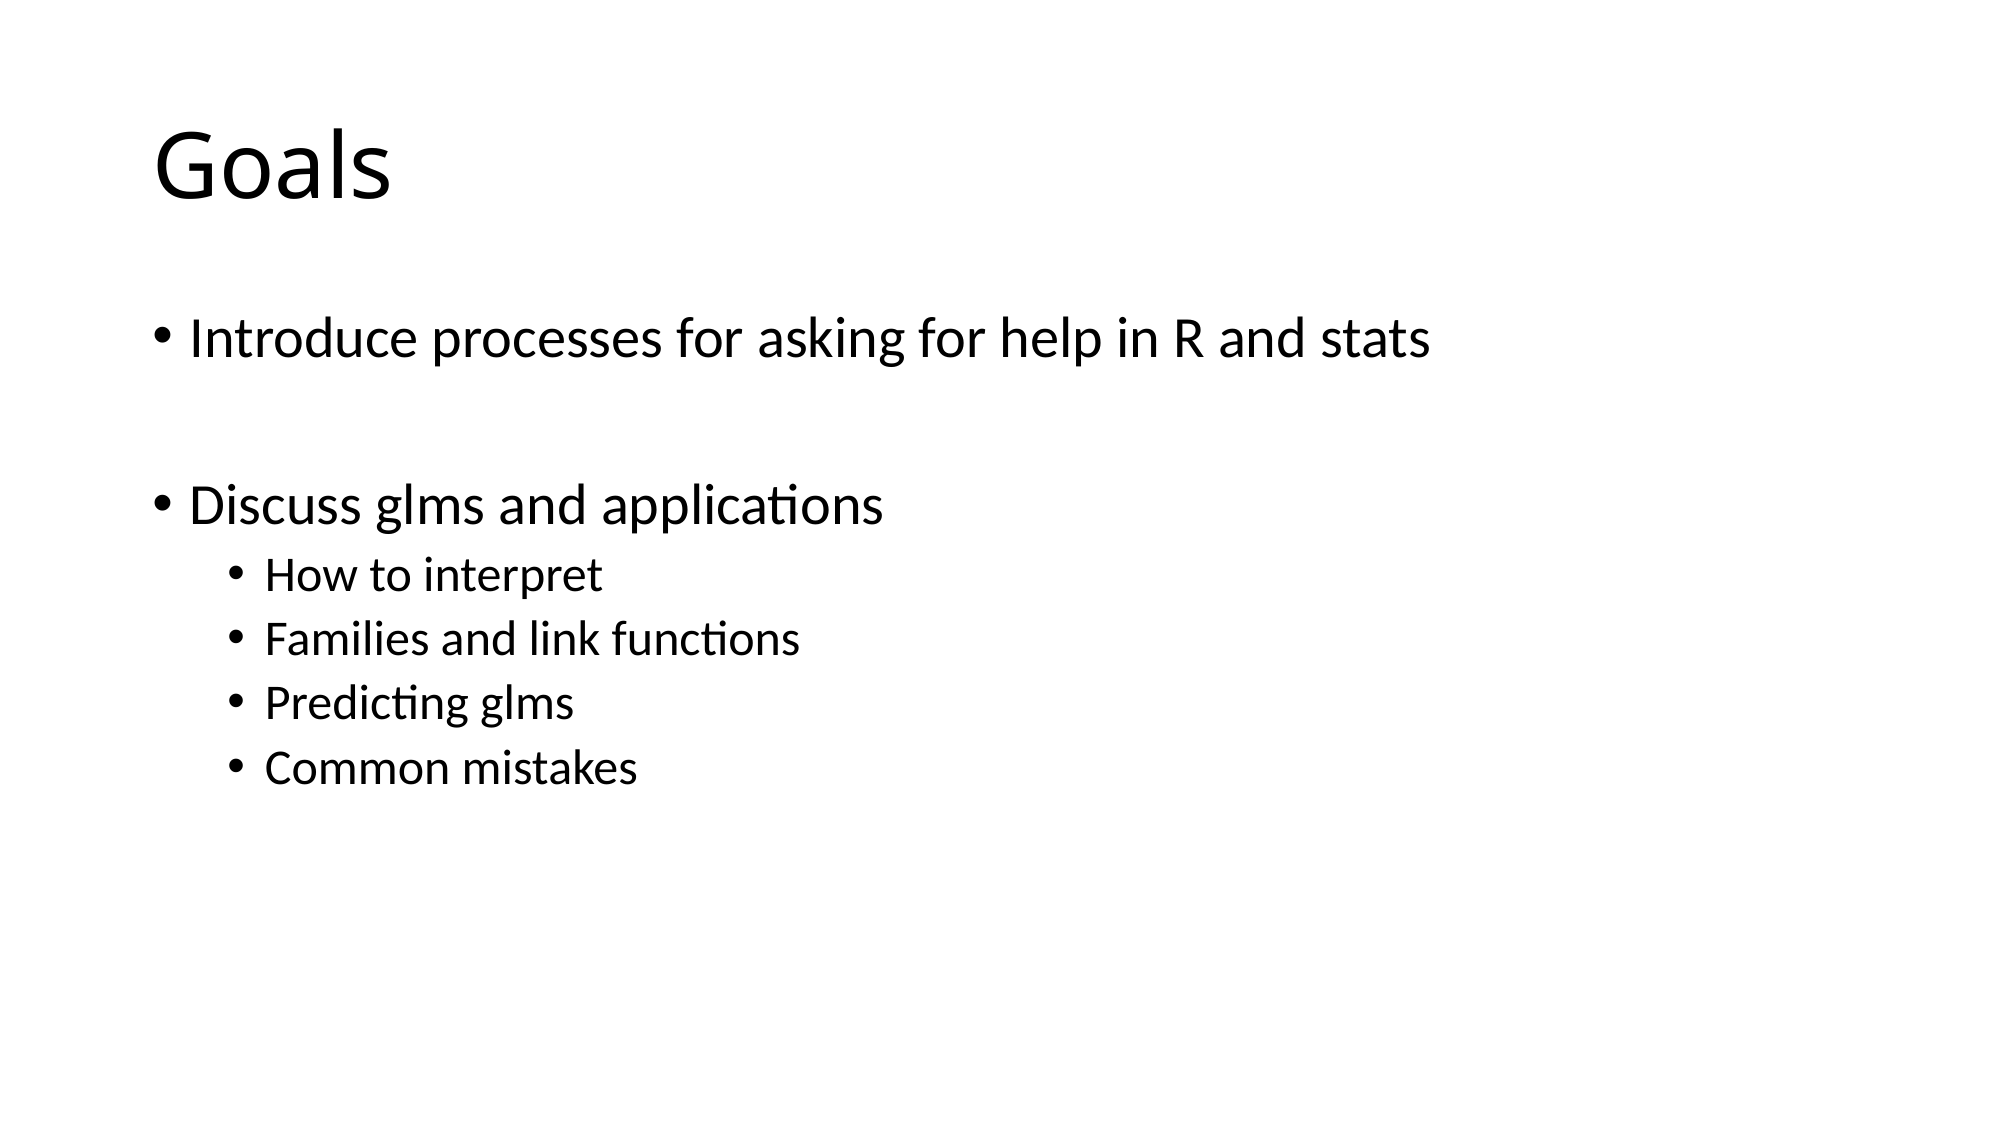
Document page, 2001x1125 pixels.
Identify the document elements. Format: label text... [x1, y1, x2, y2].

title Goals [137, 59, 1863, 278]
list Introduce processes for asking for help in R and stats Discuss glms and applications How to interpret Families and link functions Predicting glms Common mistakes [137, 299, 1863, 1014]
